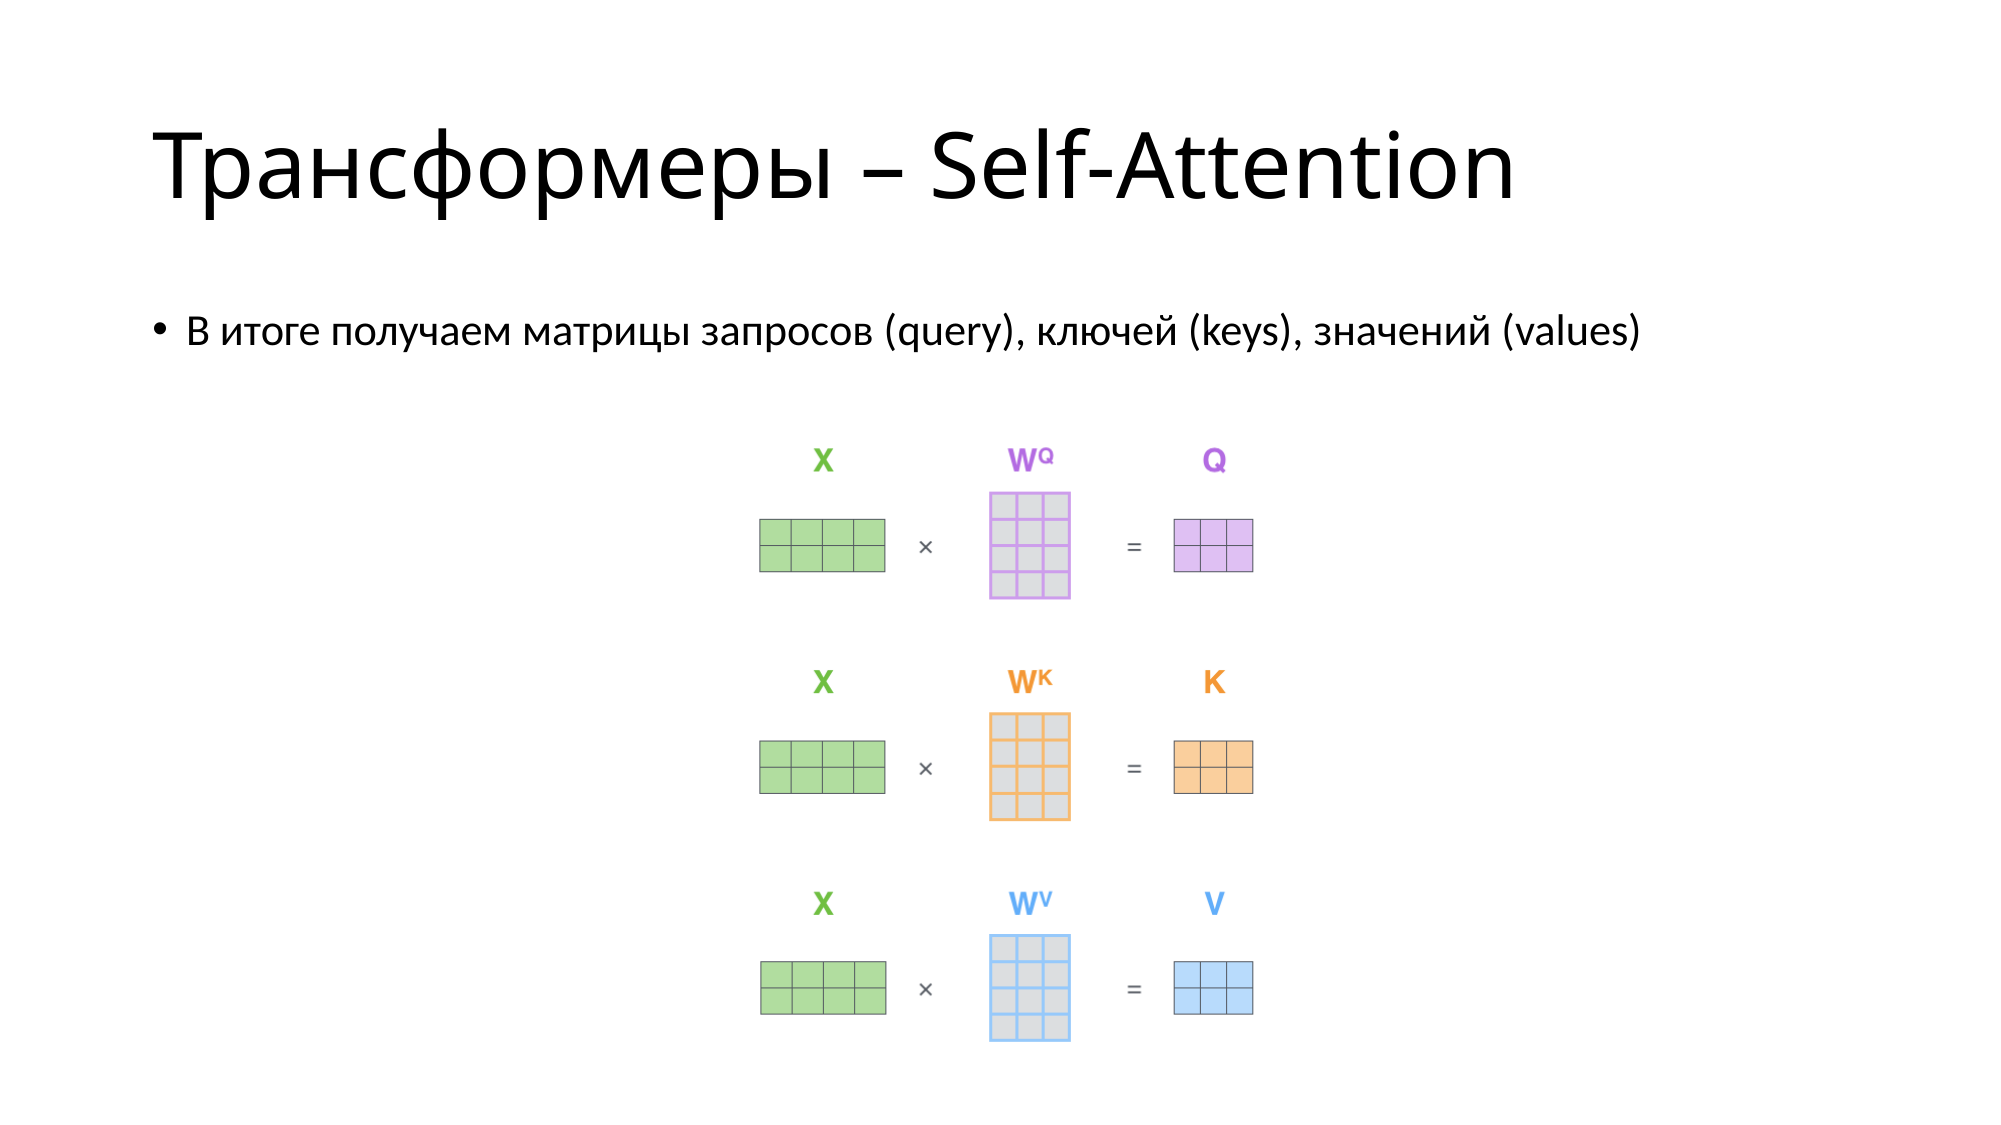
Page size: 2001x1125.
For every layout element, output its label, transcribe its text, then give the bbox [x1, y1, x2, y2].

picture [712, 409, 1338, 1064]
title Трансформеры – Self-Attention [137, 59, 1863, 278]
list В итоге получаем матрицы запросов (query), ключей (keys), значений (values) [137, 299, 1863, 388]
